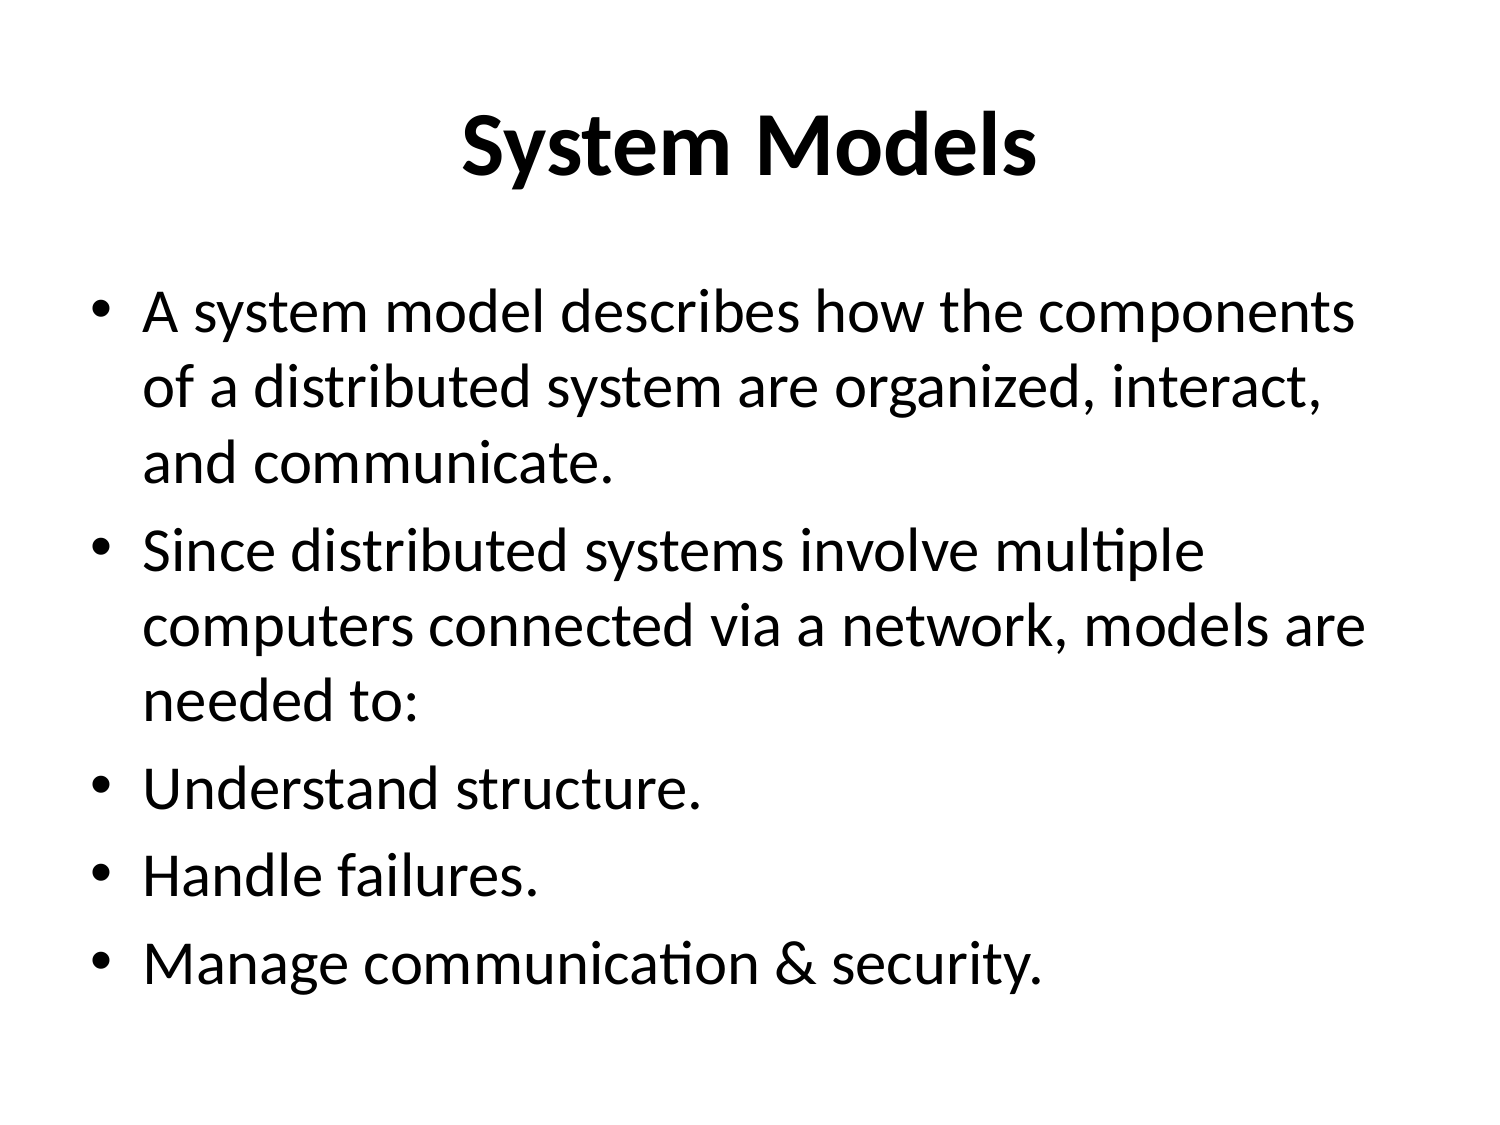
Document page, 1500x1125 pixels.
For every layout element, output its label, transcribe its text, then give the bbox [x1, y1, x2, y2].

list A system model describes how the components of a distributed system are organized, interact, and communicate. Since distributed systems involve multiple computers connected via a network, models are needed to: Understand structure. Handle failures. Manage communication & security. [75, 262, 1425, 1005]
title System Models [75, 45, 1425, 233]
